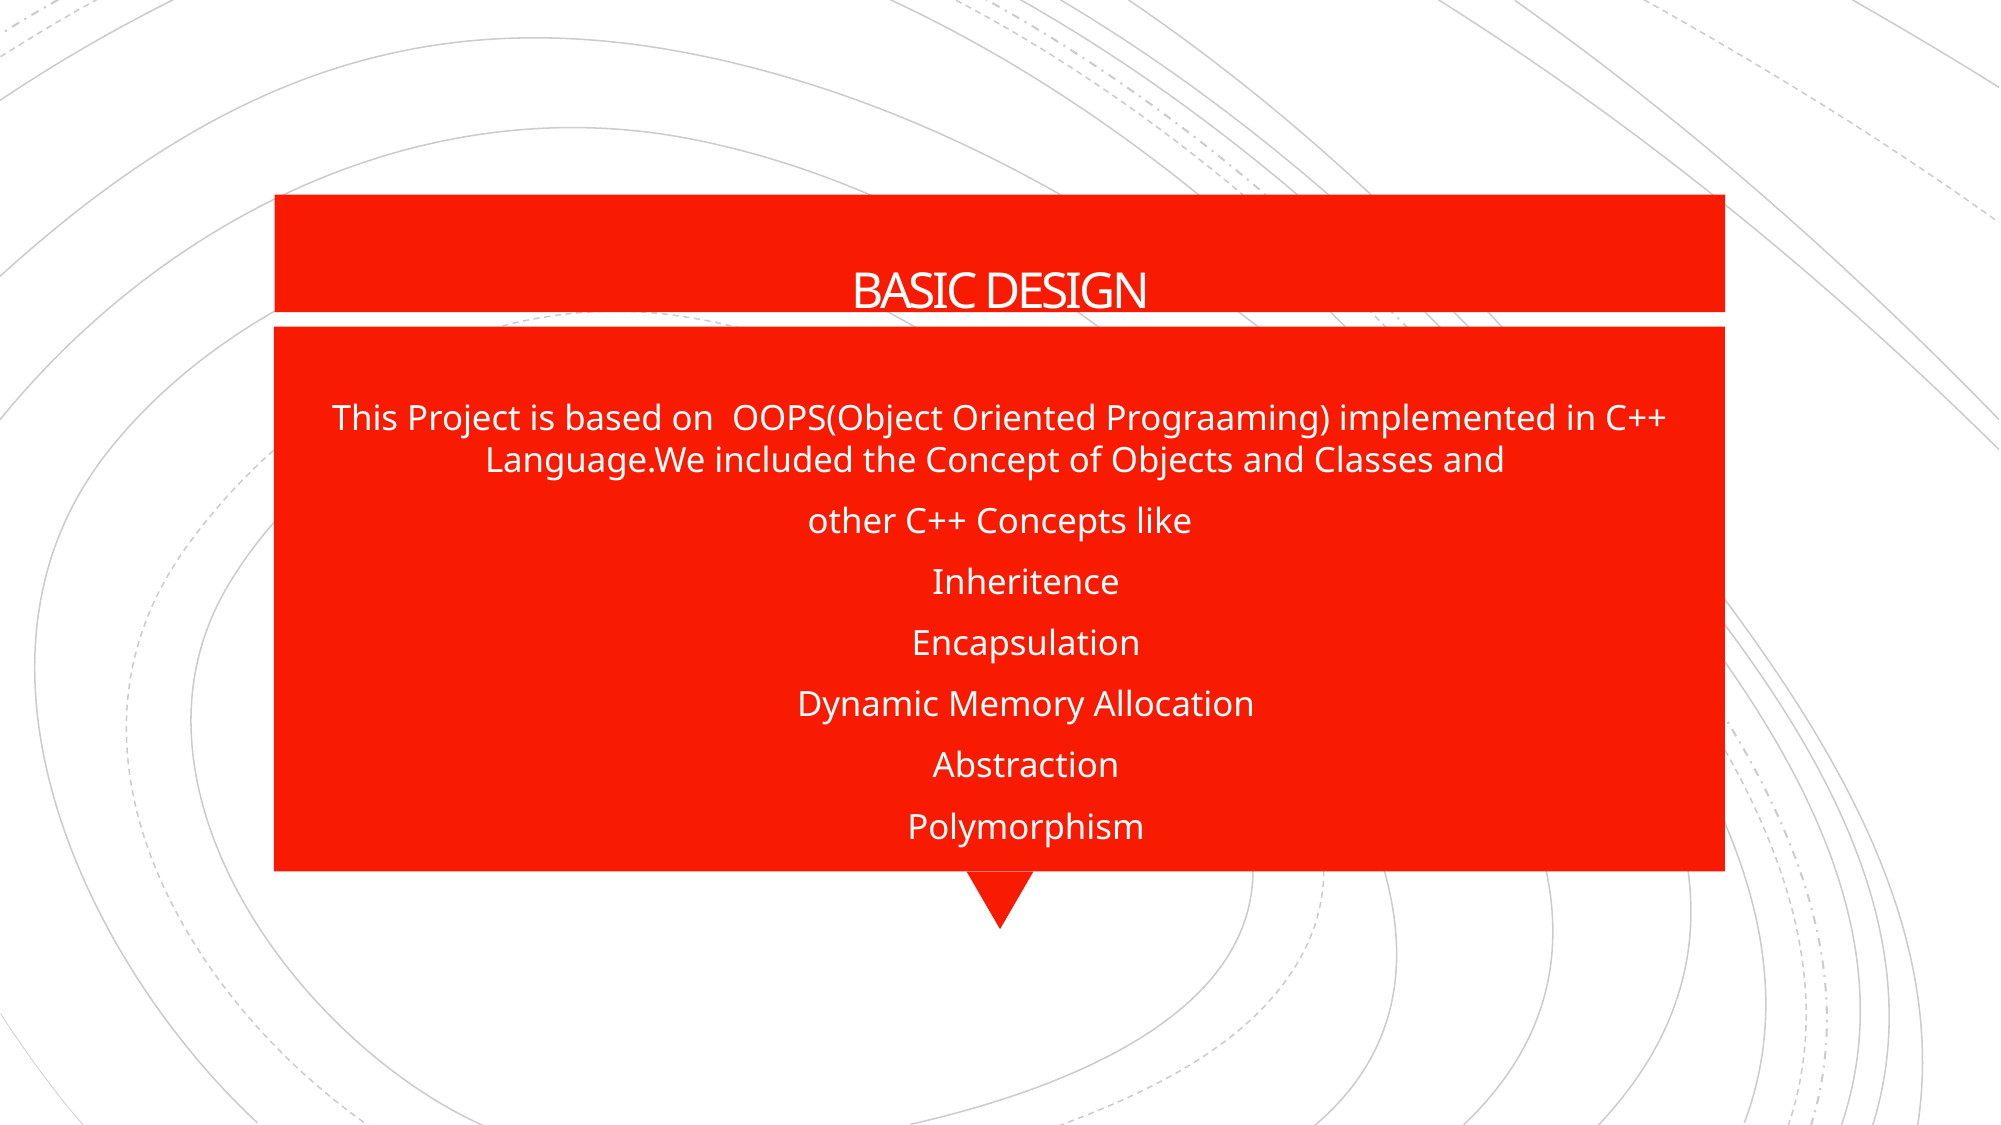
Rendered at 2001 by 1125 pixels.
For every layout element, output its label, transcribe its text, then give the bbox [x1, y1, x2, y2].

title BASIC DESIGN [288, 232, 1713, 318]
subtitle This Project is based on OOPS(Object Oriented Prograaming) implemented in C++ Language.We included the Concept of Objects and Classes and other C++ Concepts like Inheritence Encapsulation Dynamic Memory Allocation Abstraction Polymorphism [288, 395, 1712, 858]
